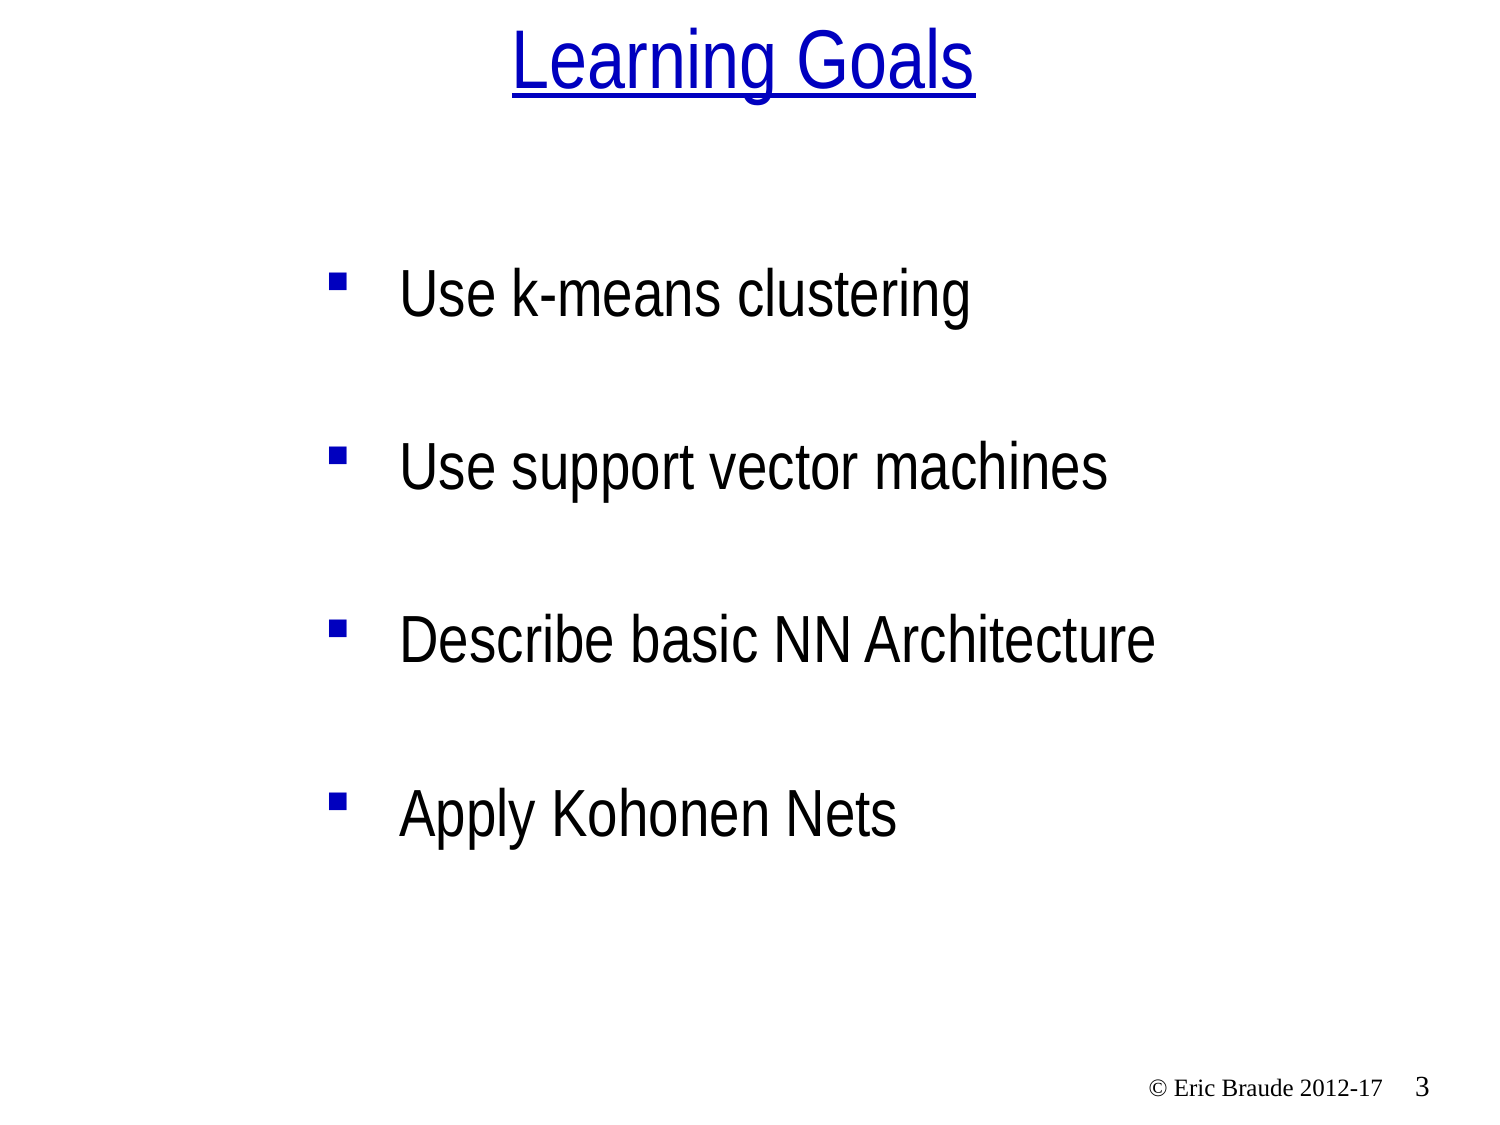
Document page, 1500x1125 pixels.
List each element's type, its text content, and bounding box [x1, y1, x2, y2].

list Use k-means clustering Use support vector machines Describe basic NN Architecture Apply Kohonen Nets [309, 162, 1179, 1050]
title Learning Goals [0, 31, 1488, 113]
